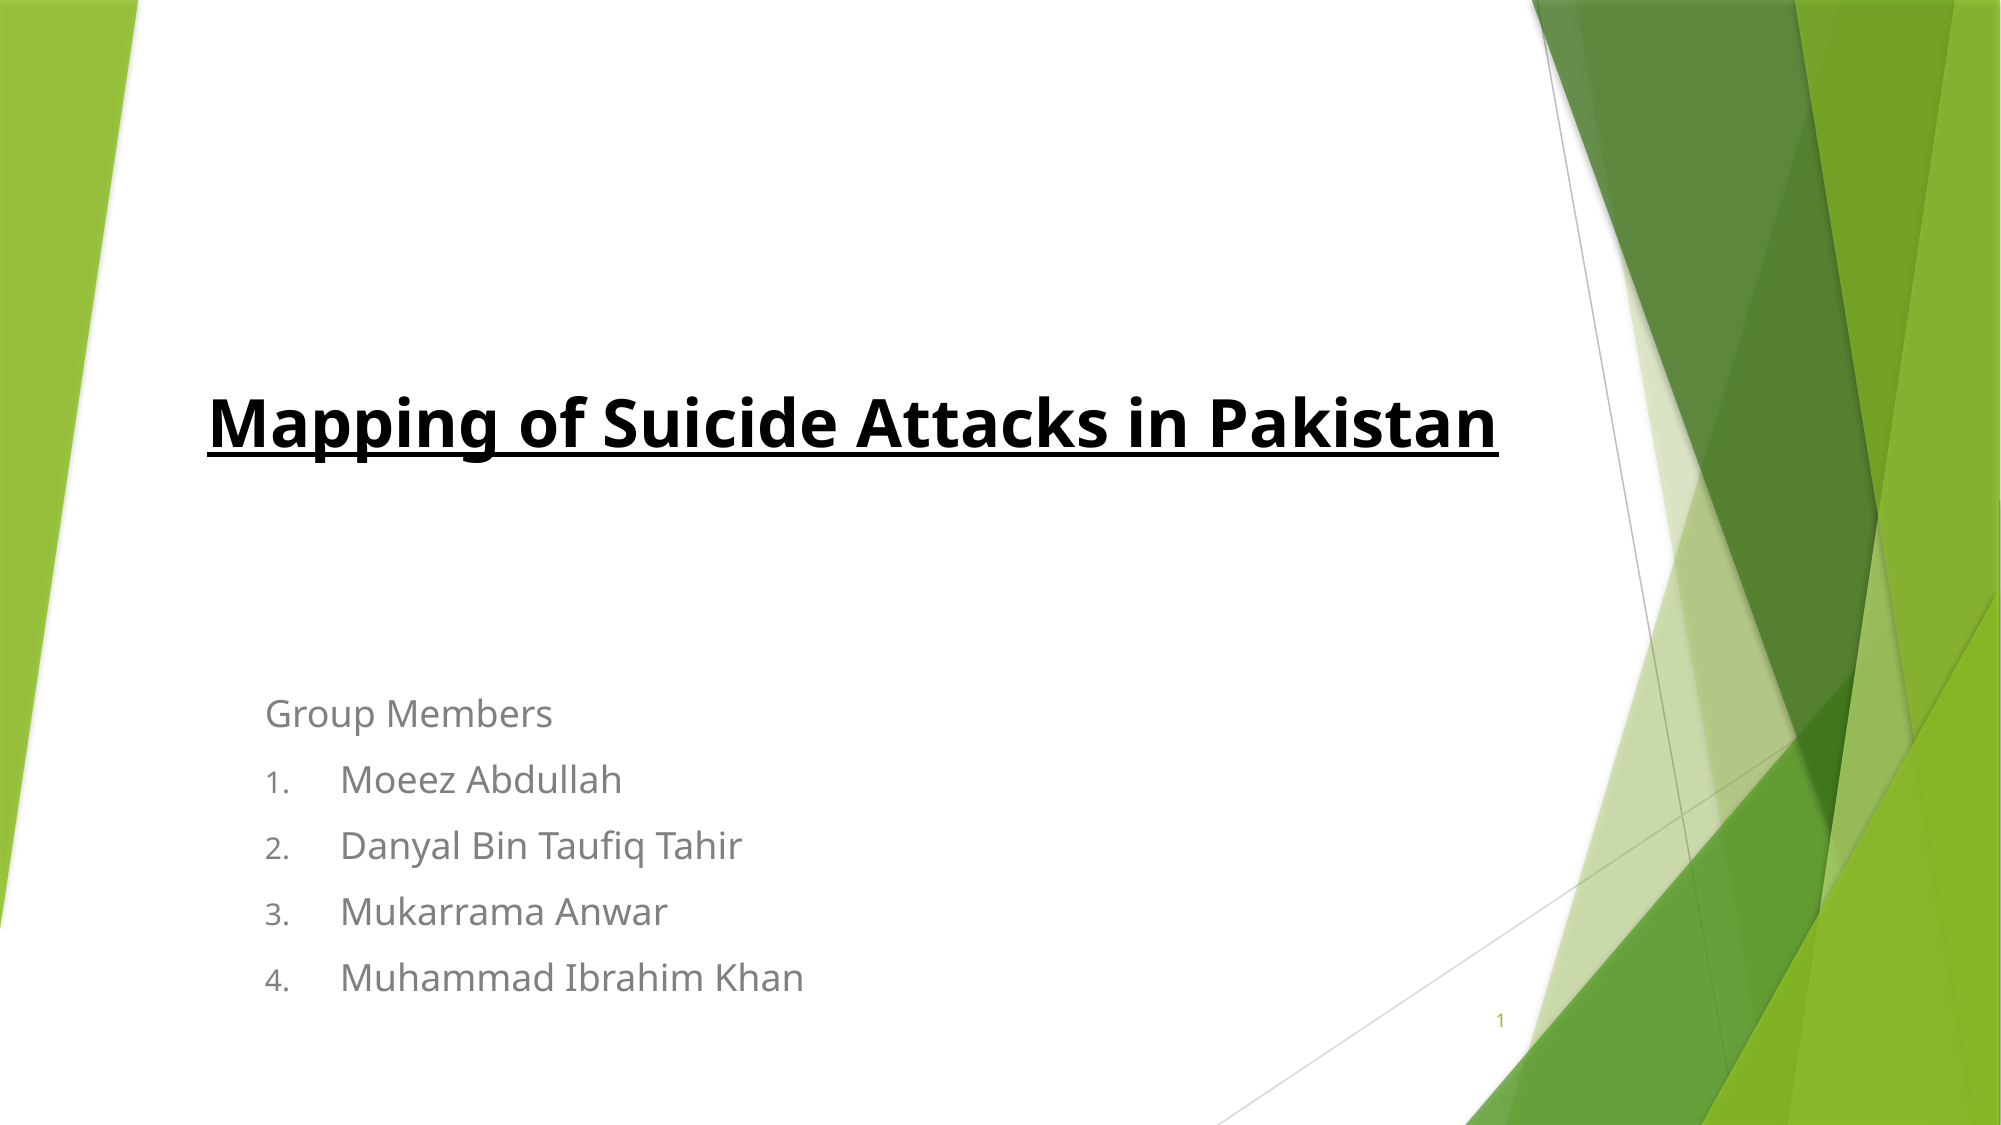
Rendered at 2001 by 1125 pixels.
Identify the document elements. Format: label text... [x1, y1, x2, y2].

title Mapping of Suicide Attacks in Pakistan [129, 232, 1578, 468]
subtitle Group Members Moeez Abdullah Danyal Bin Taufiq Tahir Mukarrama Anwar Muhammad Ibrahim Khan [249, 682, 1750, 1010]
slide_number 1 [1409, 991, 1522, 1051]
